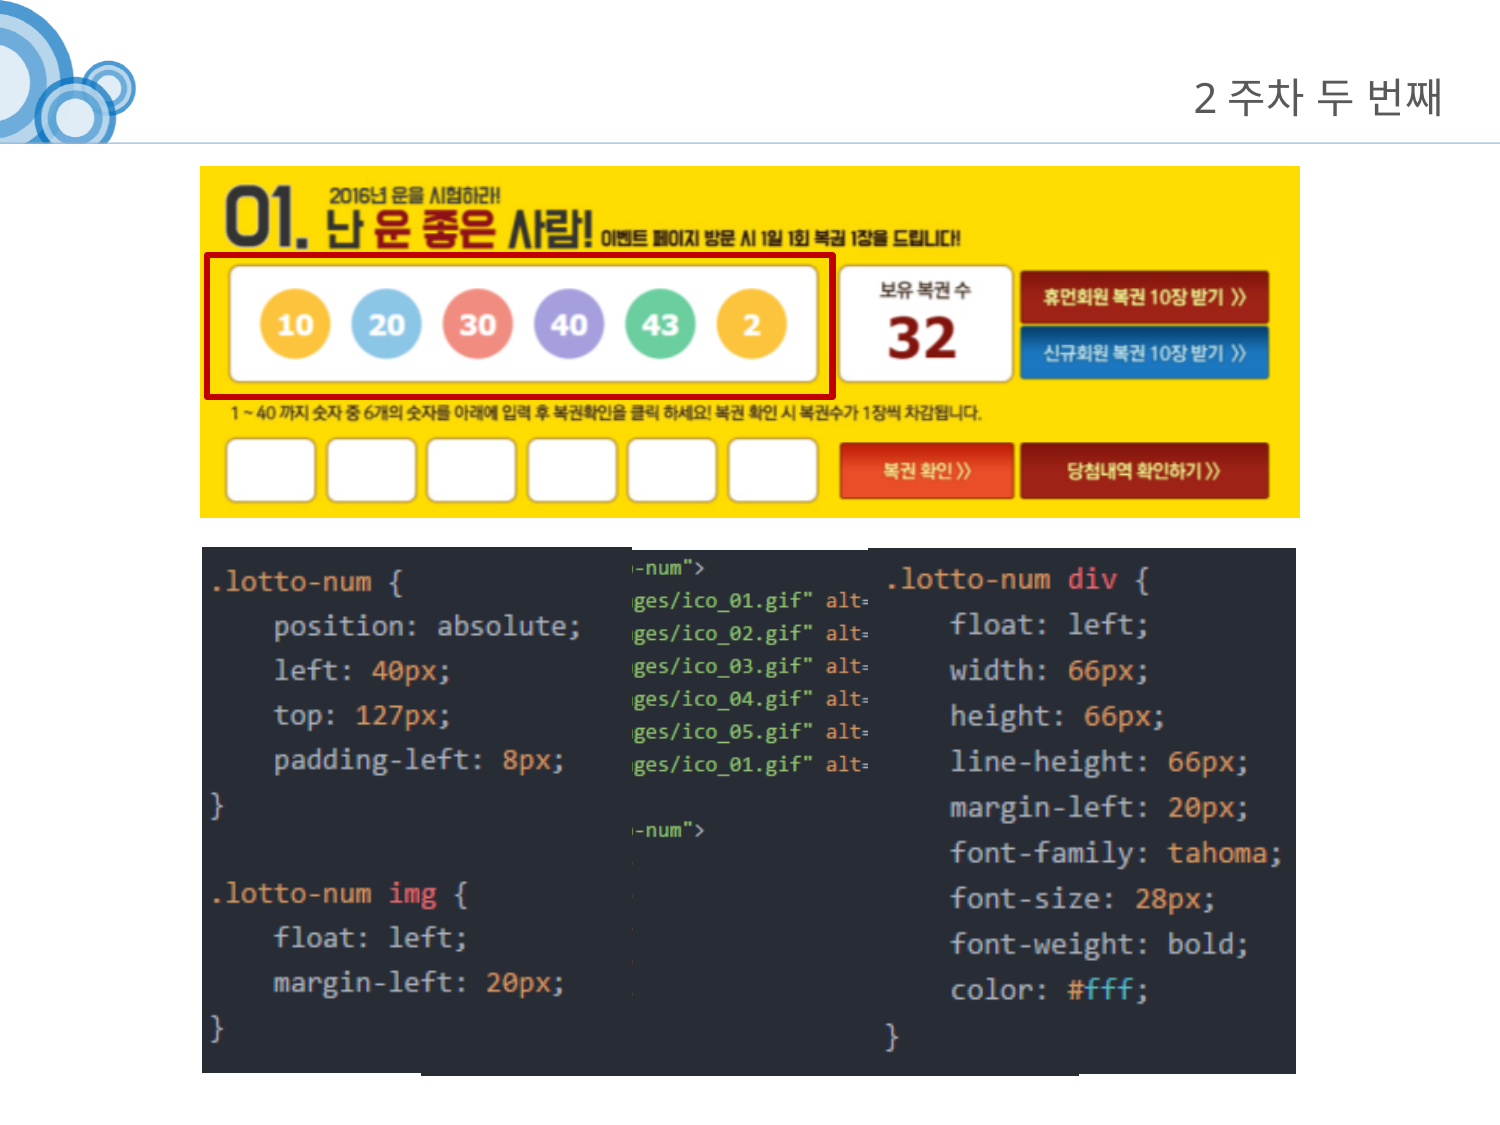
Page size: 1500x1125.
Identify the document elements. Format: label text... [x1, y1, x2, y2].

picture [201, 546, 1296, 1076]
picture [200, 165, 1300, 519]
title 2주차 두 번째 [159, 56, 1459, 138]
picture [0, 0, 136, 142]
